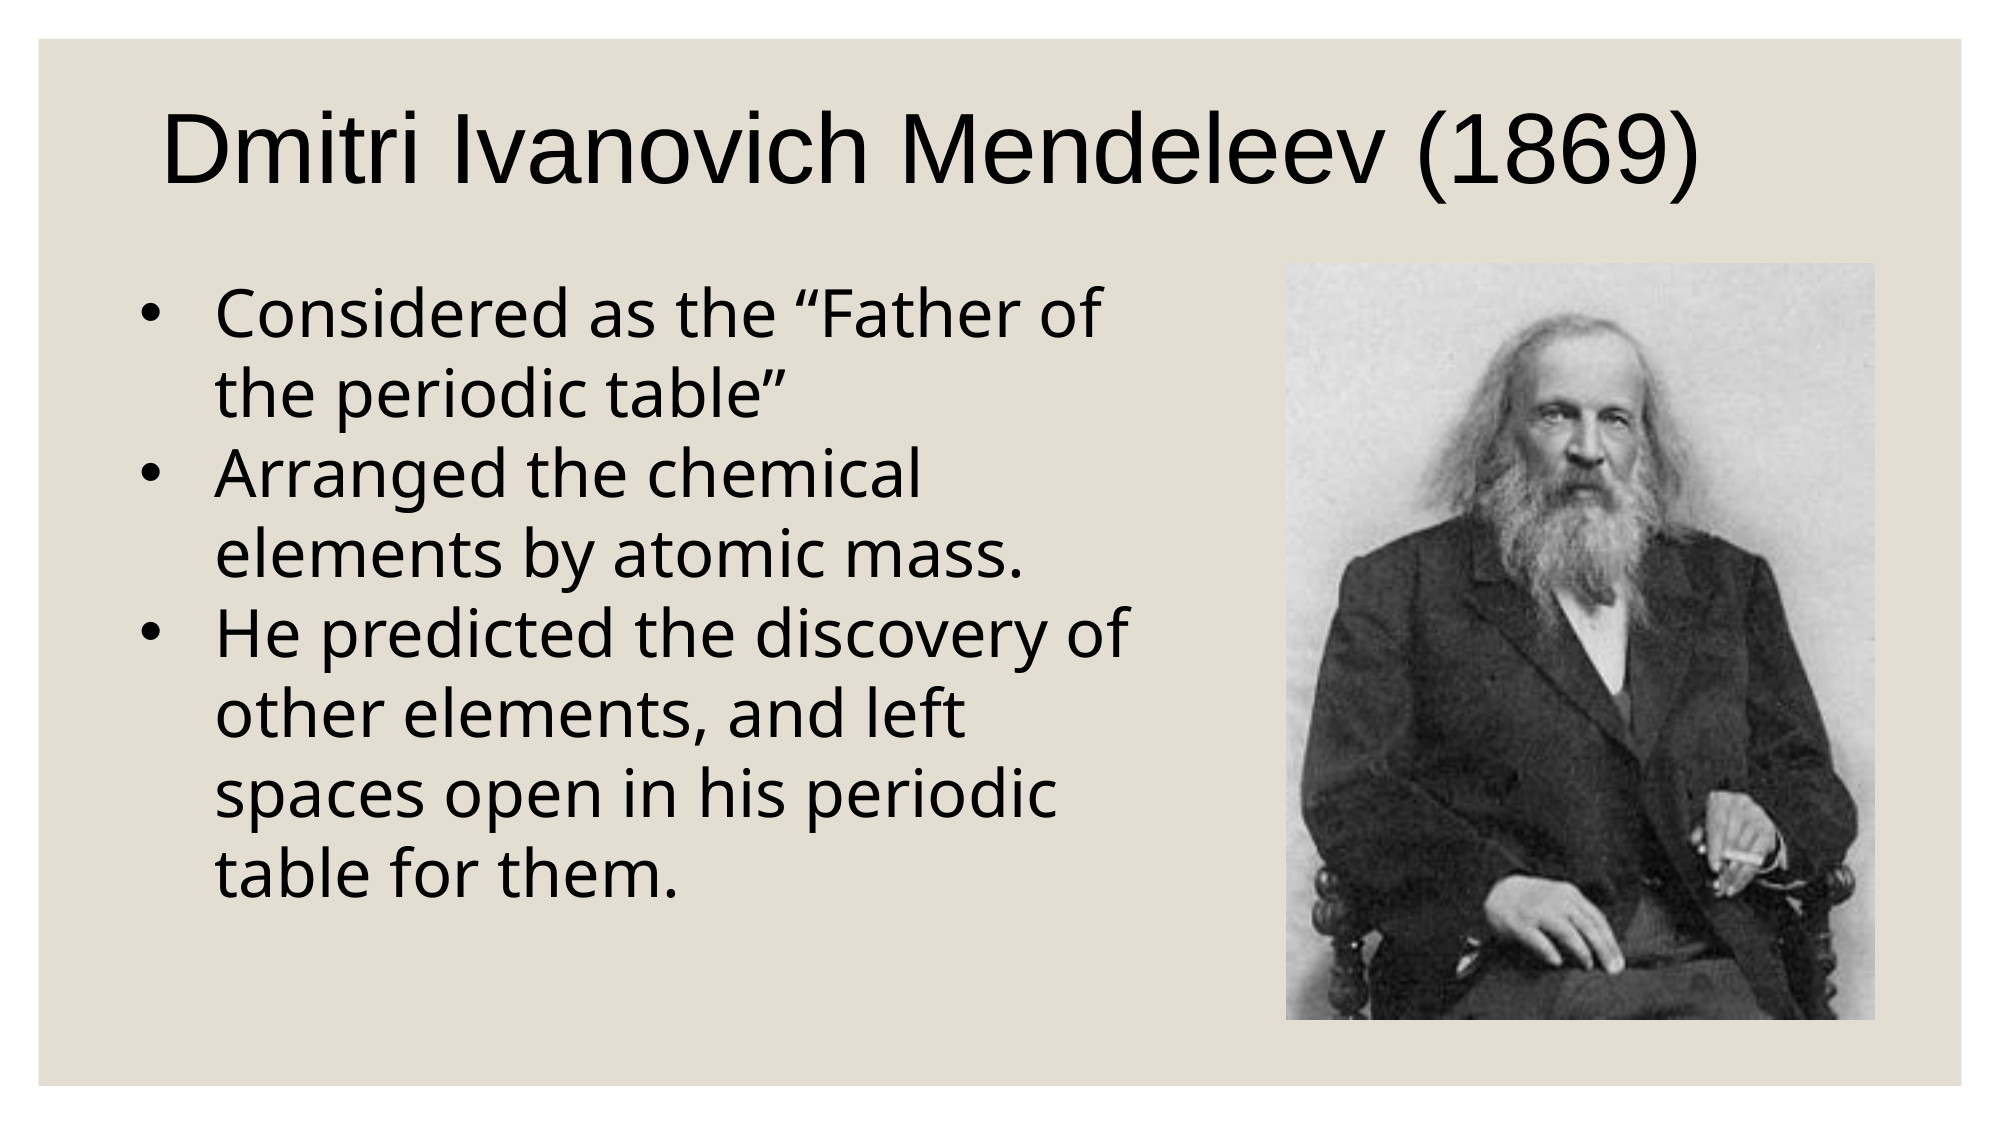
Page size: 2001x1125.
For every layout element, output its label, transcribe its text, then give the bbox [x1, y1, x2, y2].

title Dmitri Ivanovich Mendeleev (1869) [145, 38, 1796, 264]
text_box Considered as the “Father of the periodic table” Arranged the chemical elements by atomic mass. He predicted the discovery of other elements, and left spaces open in his periodic table for them. [124, 263, 1208, 1078]
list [1286, 263, 1875, 1020]
